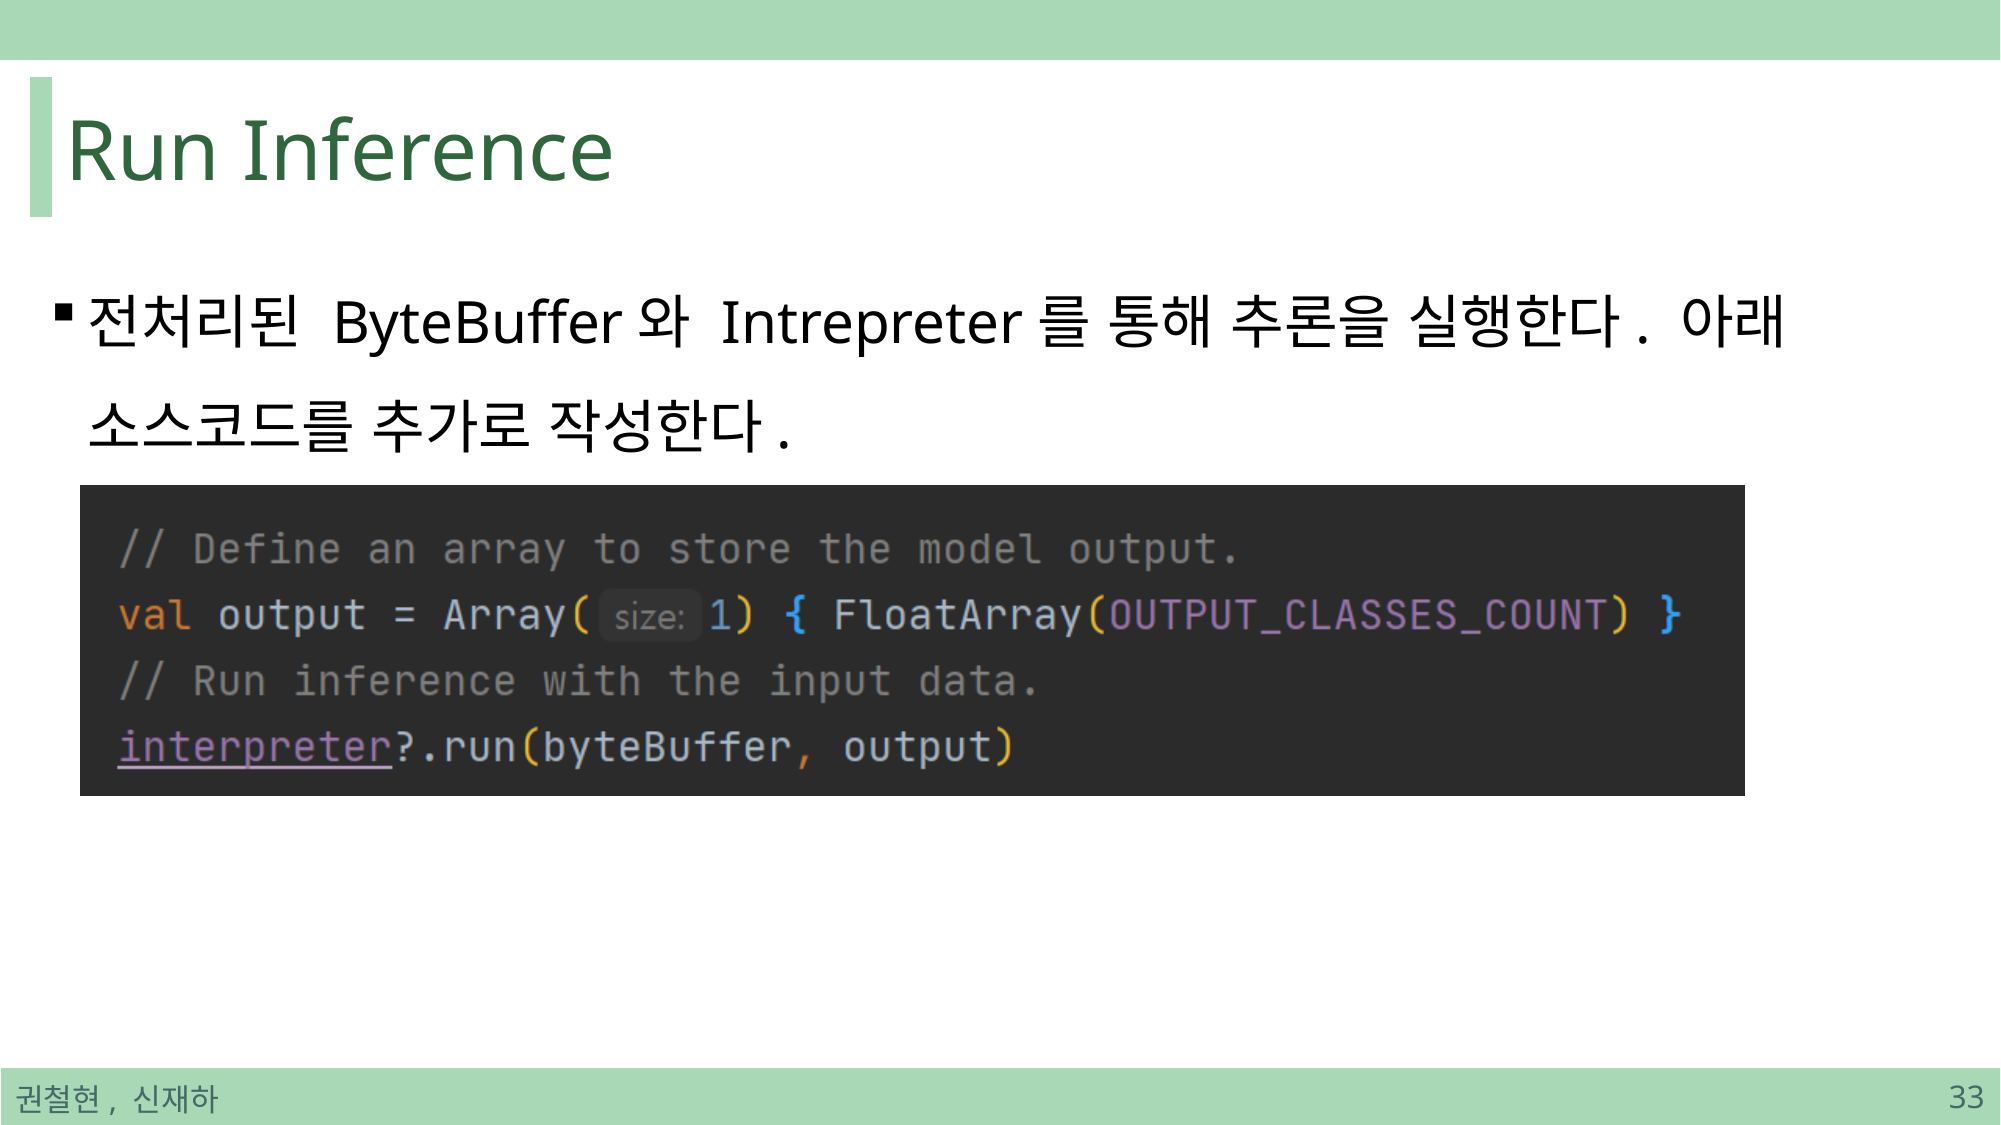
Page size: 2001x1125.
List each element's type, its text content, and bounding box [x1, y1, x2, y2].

list 전처리된 ByteBuffer와 Intrepreter를 통해 추론을 실행한다. 아래 소스코드를 추가로 작성한다. [35, 242, 1970, 1040]
slide_number 권철현, 신재하 [0, 1069, 450, 1125]
picture [80, 485, 1745, 796]
slide_number 33 [1550, 1069, 2000, 1125]
title Run Inference [50, 78, 1970, 217]
